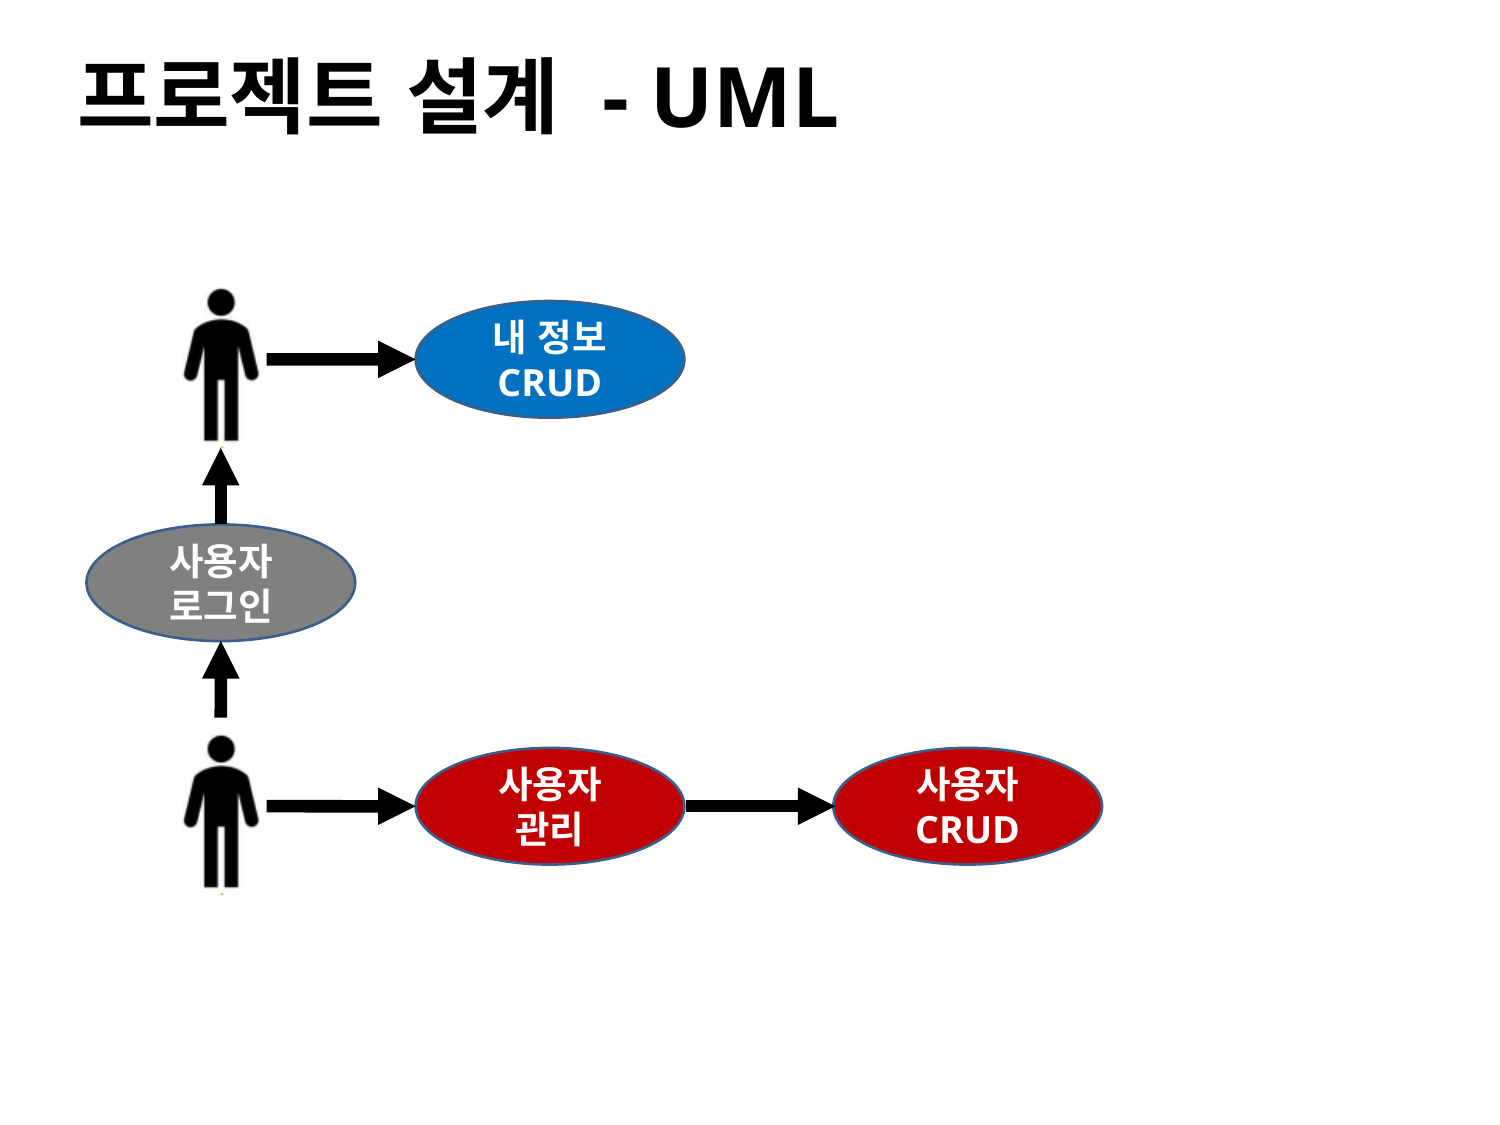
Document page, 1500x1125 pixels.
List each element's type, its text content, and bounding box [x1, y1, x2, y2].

text_box 사용자 관리 [414, 746, 686, 866]
text_box 사용자 CRUD [832, 746, 1104, 866]
picture [174, 717, 267, 896]
title 프로젝트 설계 - UML [62, 0, 1412, 188]
picture [174, 270, 267, 449]
text_box 내 정보 CRUD [414, 299, 686, 419]
text_box 사용자 로그인 [85, 523, 357, 643]
